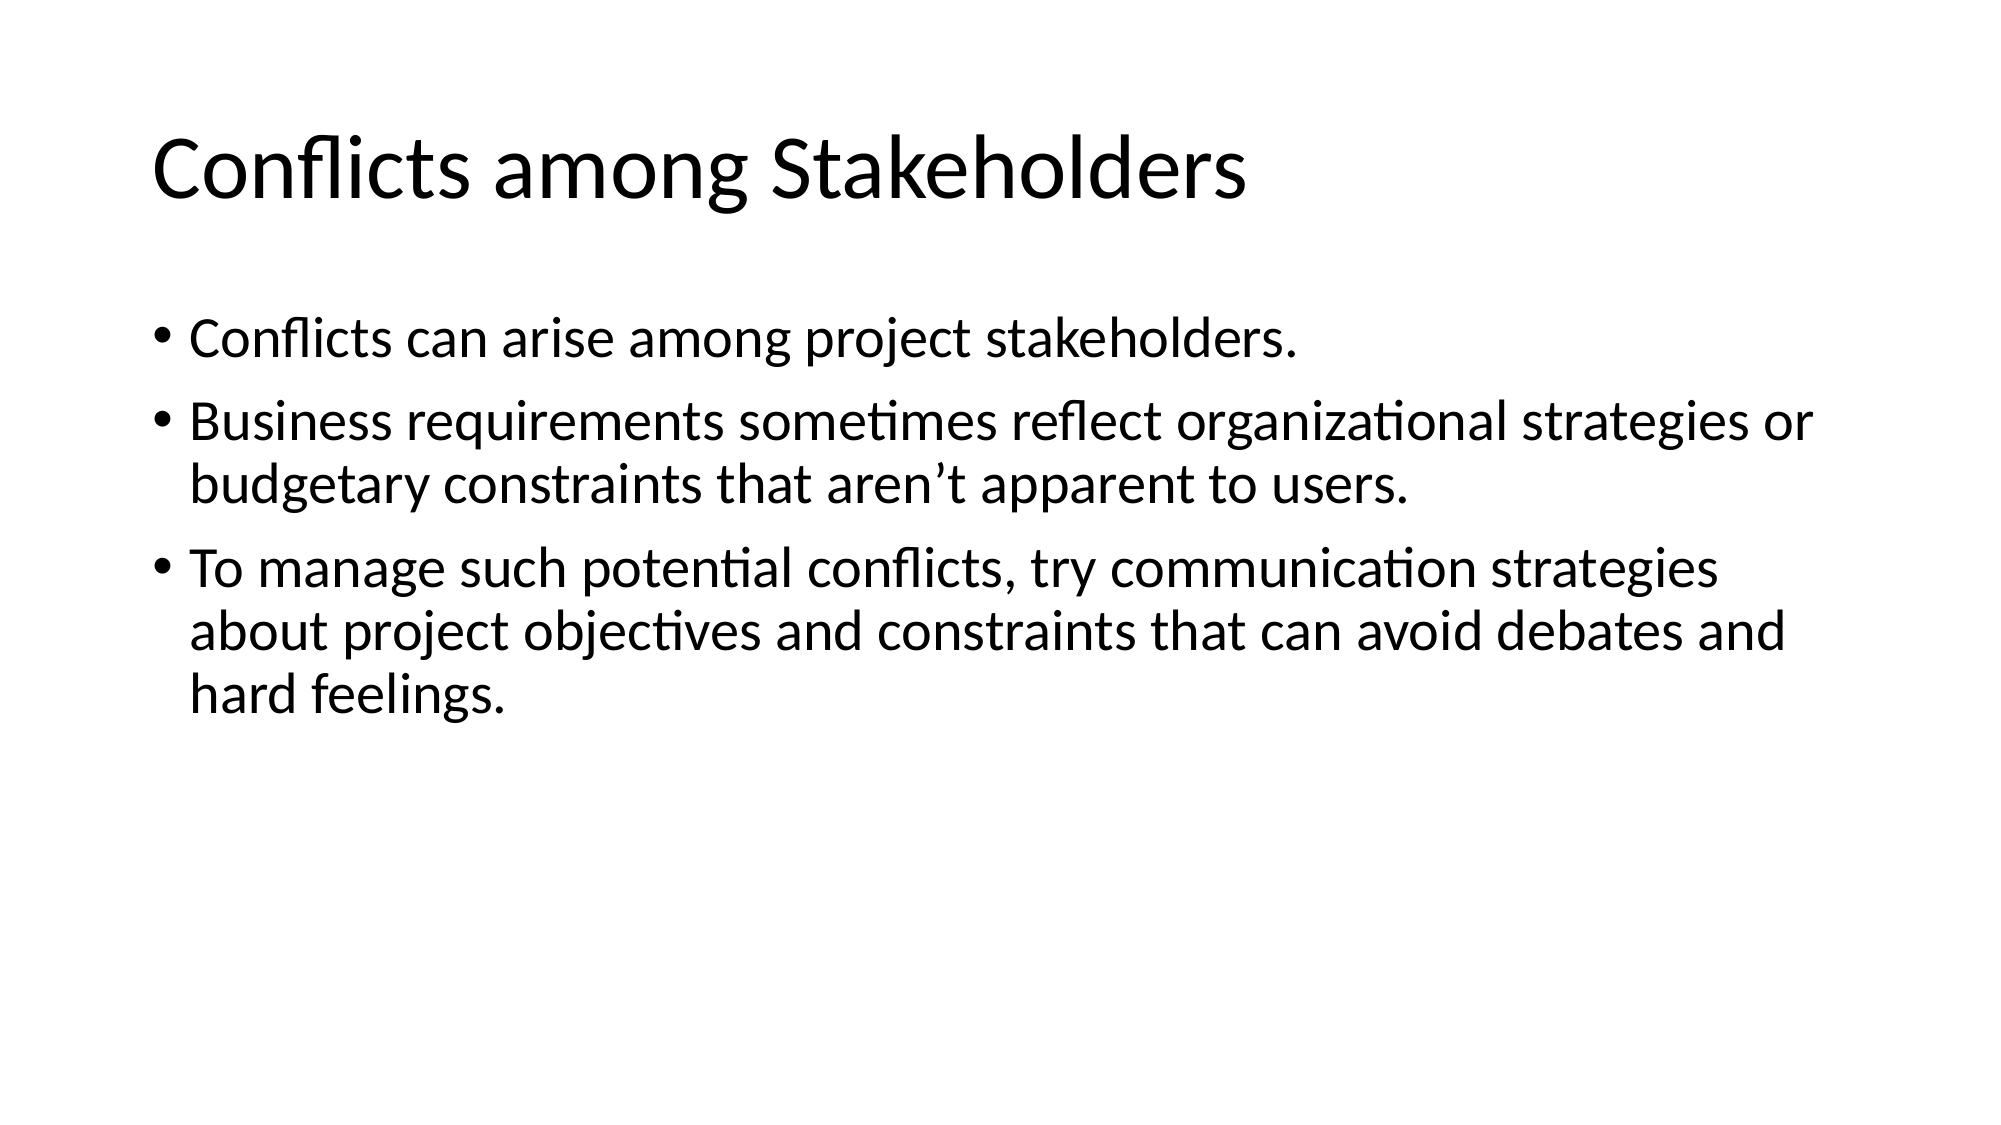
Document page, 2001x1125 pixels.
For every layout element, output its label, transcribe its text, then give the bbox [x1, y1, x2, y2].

list Conflicts can arise among project stakeholders. Business requirements sometimes reflect organizational strategies or budgetary constraints that aren’t apparent to users. To manage such potential conflicts, try communication strategies about project objectives and constraints that can avoid debates and hard feelings. [137, 299, 1863, 1014]
title Conflicts among Stakeholders [137, 59, 1863, 278]
